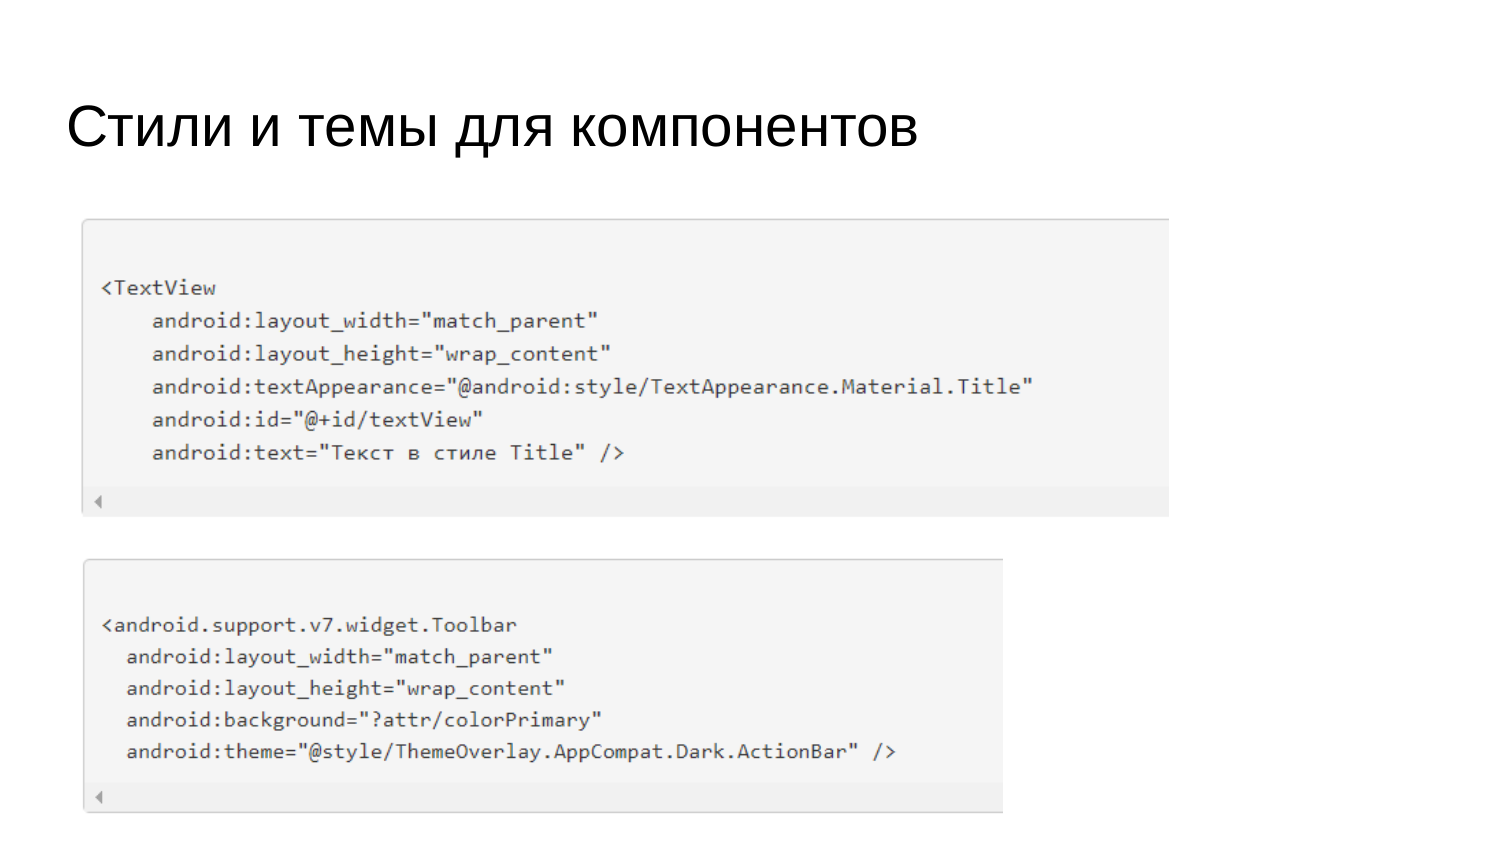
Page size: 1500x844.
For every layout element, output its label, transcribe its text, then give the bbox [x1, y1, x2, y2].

picture [66, 206, 1169, 531]
picture [74, 548, 1003, 827]
title Стили и темы для компонентов [51, 72, 1449, 167]
